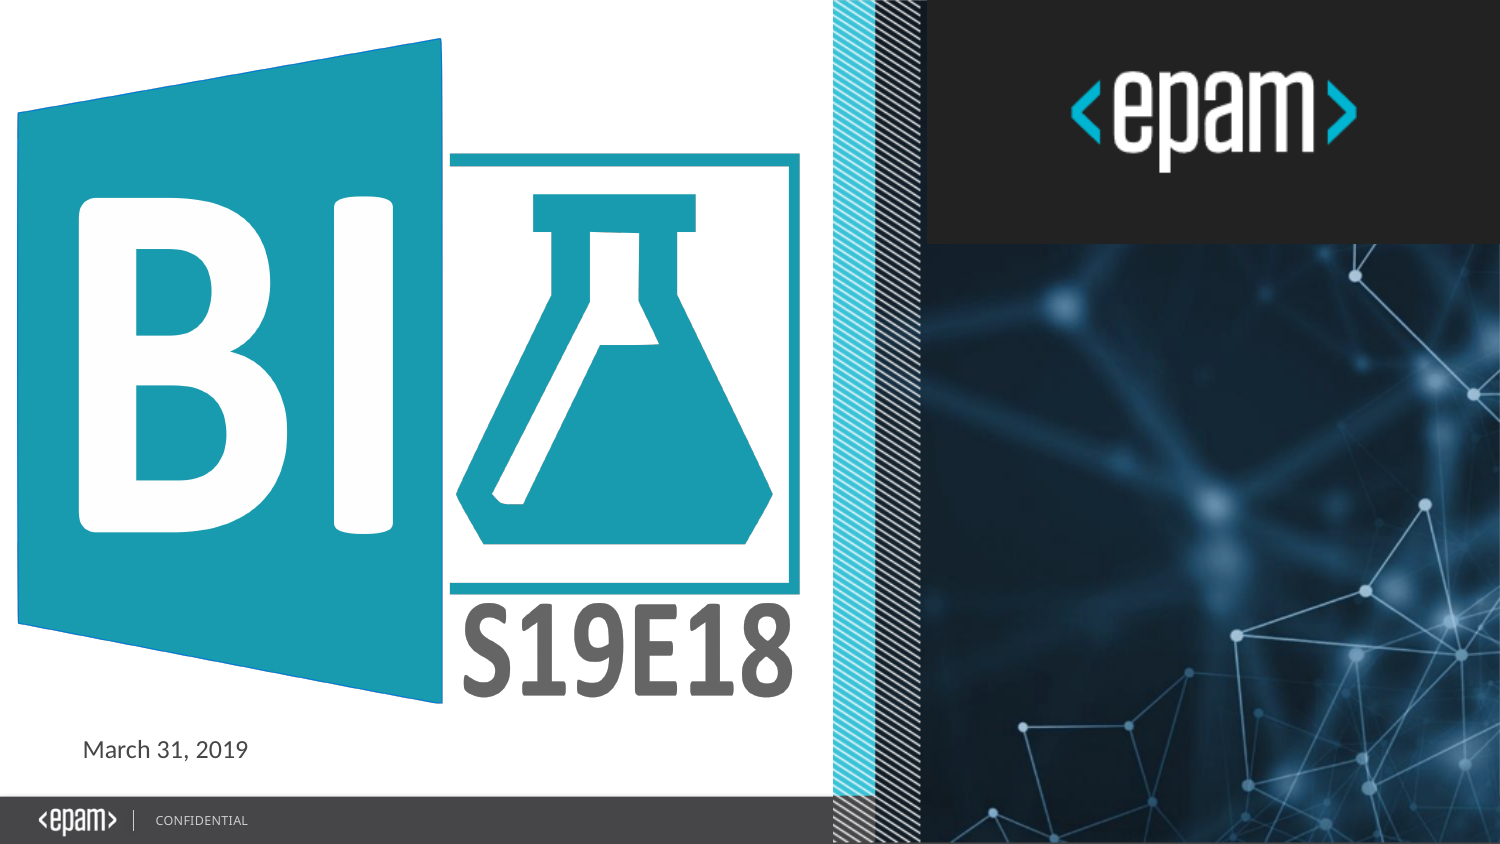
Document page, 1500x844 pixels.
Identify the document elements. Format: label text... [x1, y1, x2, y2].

picture [833, 0, 1500, 844]
picture [38, 808, 117, 837]
picture [17, 38, 800, 704]
text_box March 31, 2019 [67, 725, 667, 772]
